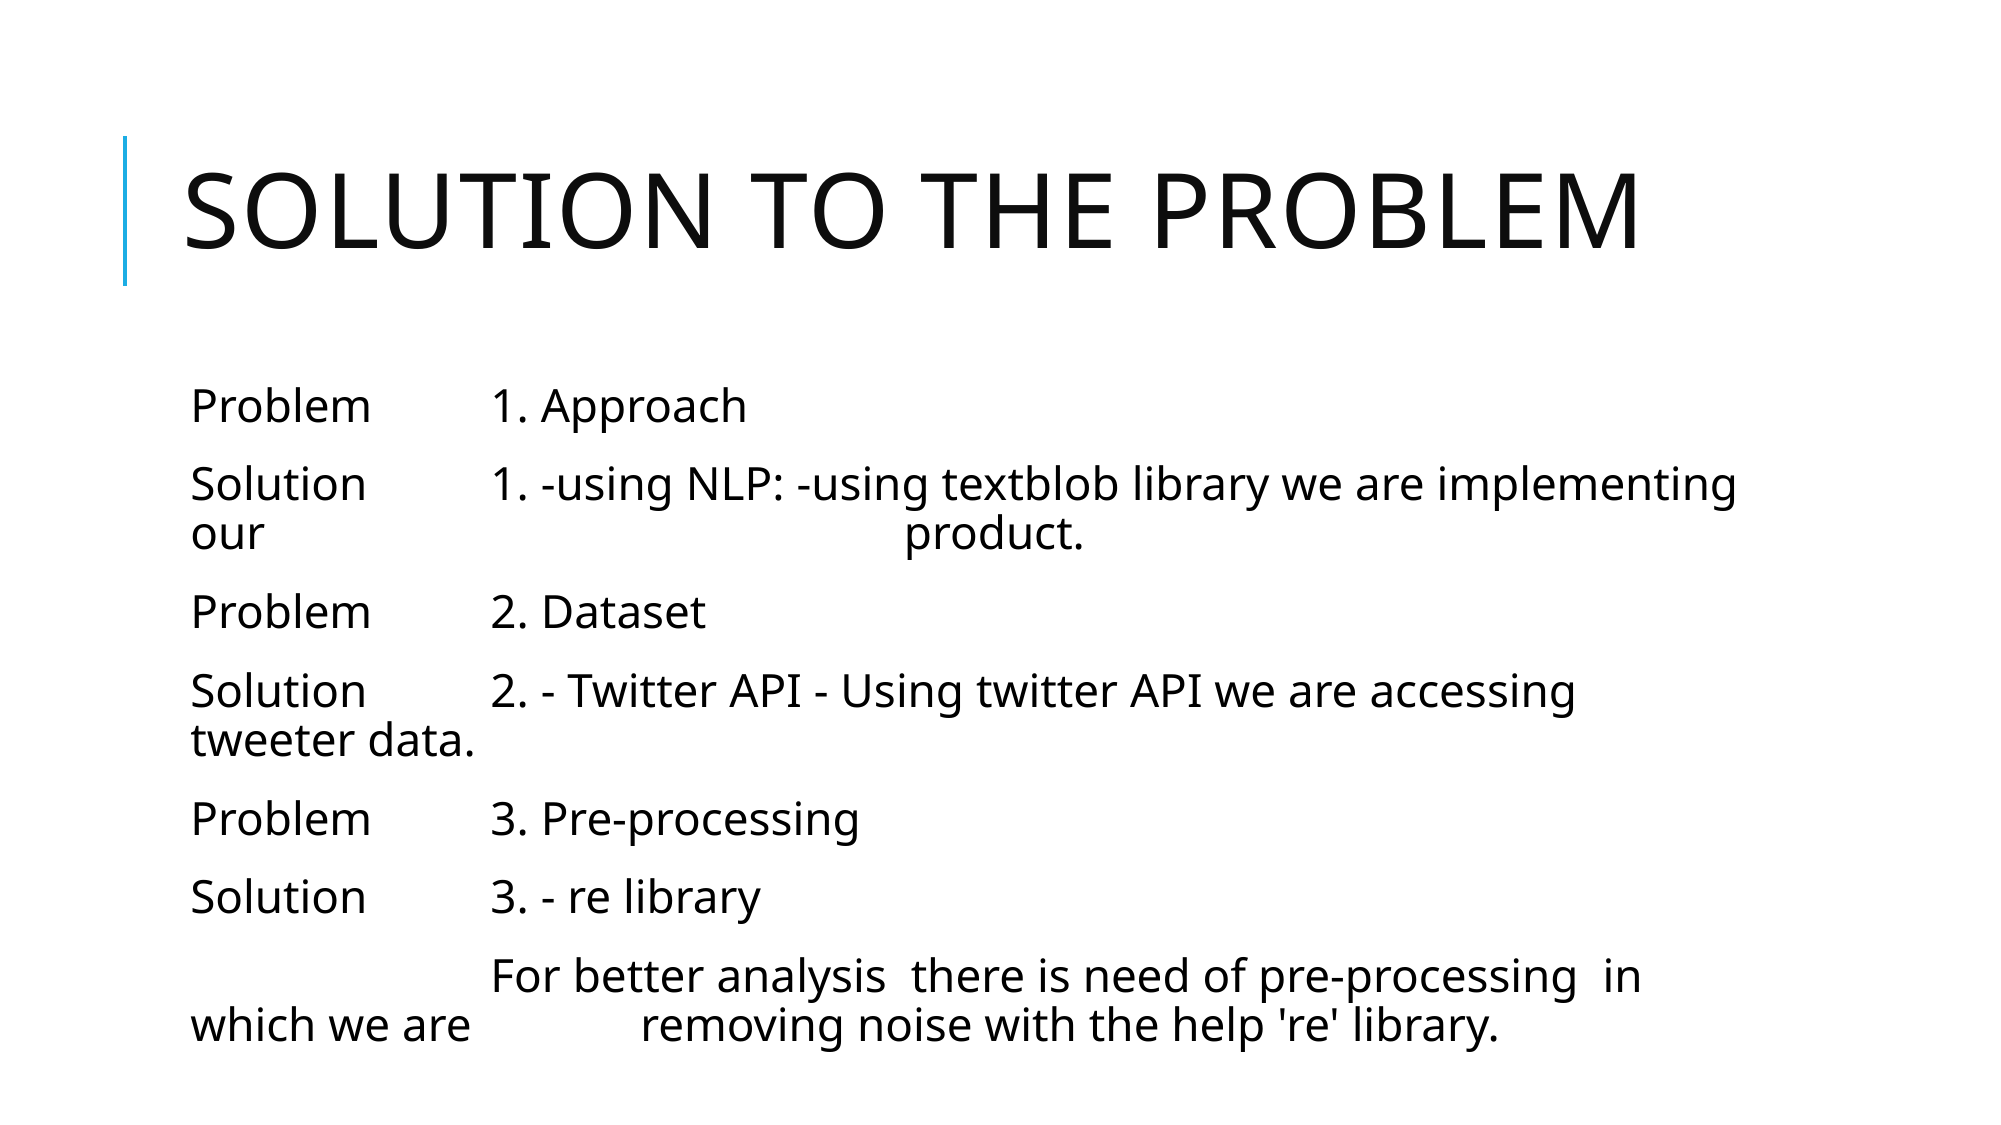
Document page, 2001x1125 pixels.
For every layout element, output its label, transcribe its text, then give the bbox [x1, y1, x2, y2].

list Problem 1. Approach Solution 1. -using NLP: -using textblob library we are implementing our product. Problem 2. Dataset Solution 2. - Twitter API - Using twitter API we are accessing tweeter data. Problem 3. Pre-processing Solution 3. - re library For better analysis there is need of pre-processing in which we are removing noise with the help 're' library. [168, 375, 1763, 1035]
title Solution to the problem [168, 96, 1763, 342]
